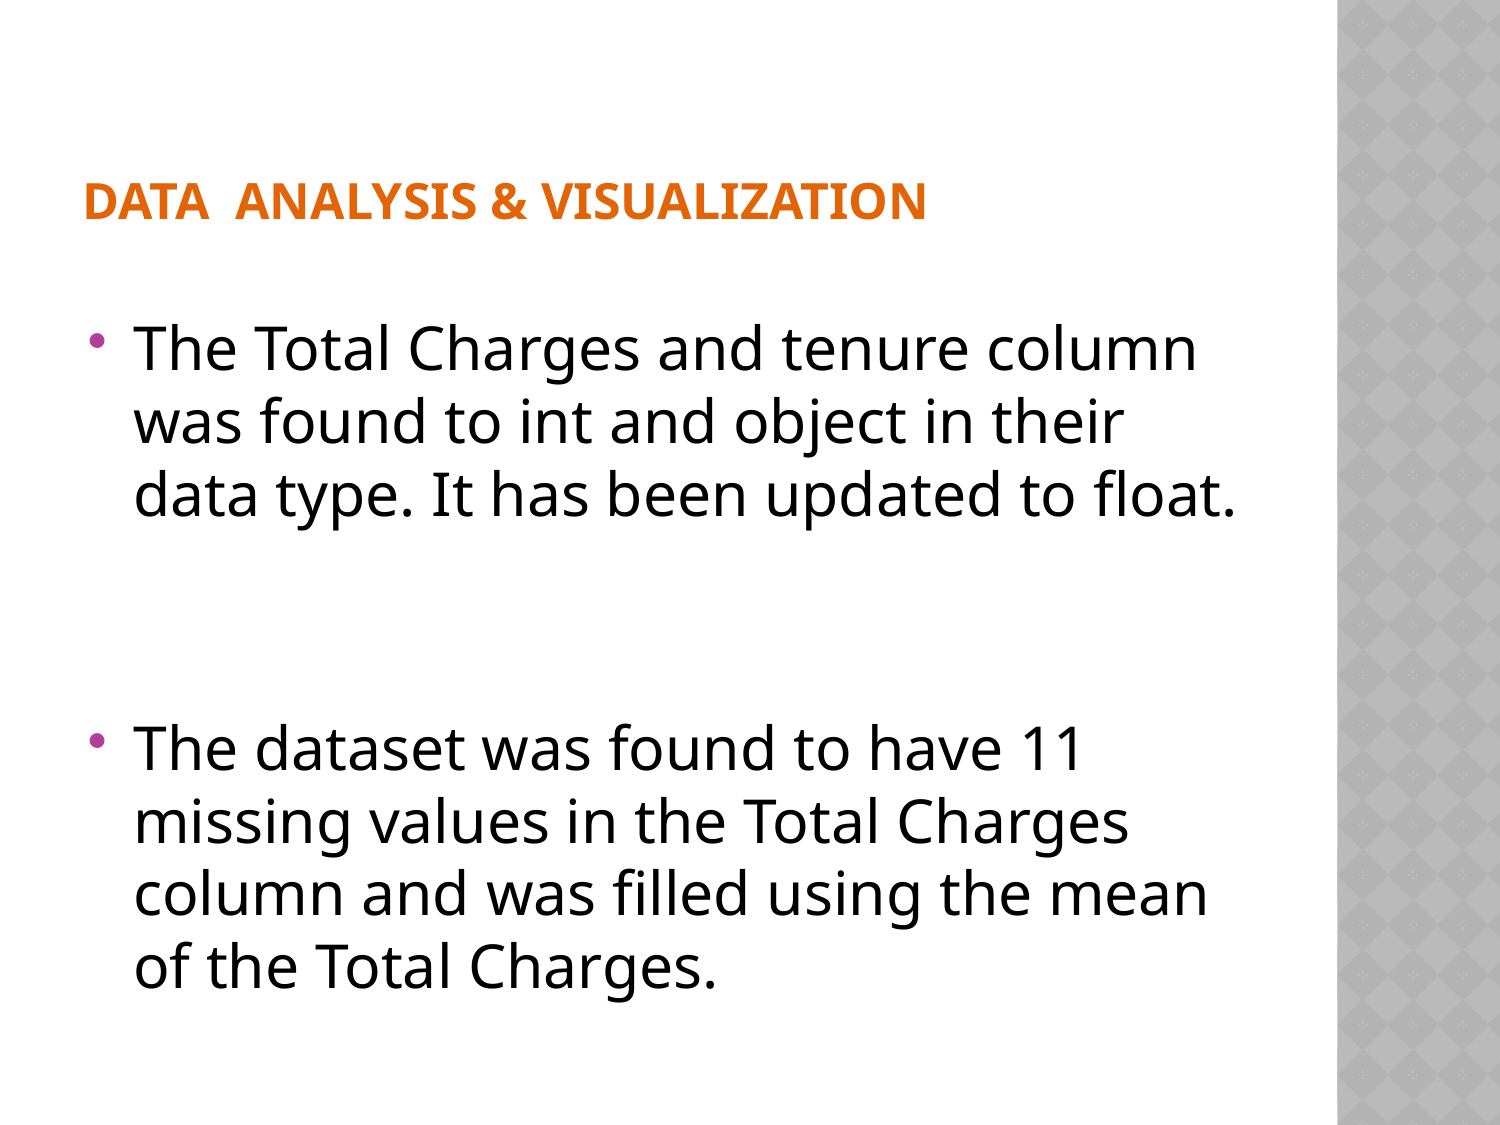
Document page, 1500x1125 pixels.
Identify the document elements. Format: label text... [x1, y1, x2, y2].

list The Total Charges and tenure column was found to int and object in their data type. It has been updated to float. The dataset was found to have 11 missing values in the Total Charges column and was filled using the mean of the Total Charges. [75, 302, 1263, 1068]
title Data analysis & visualization [75, 37, 1043, 230]
